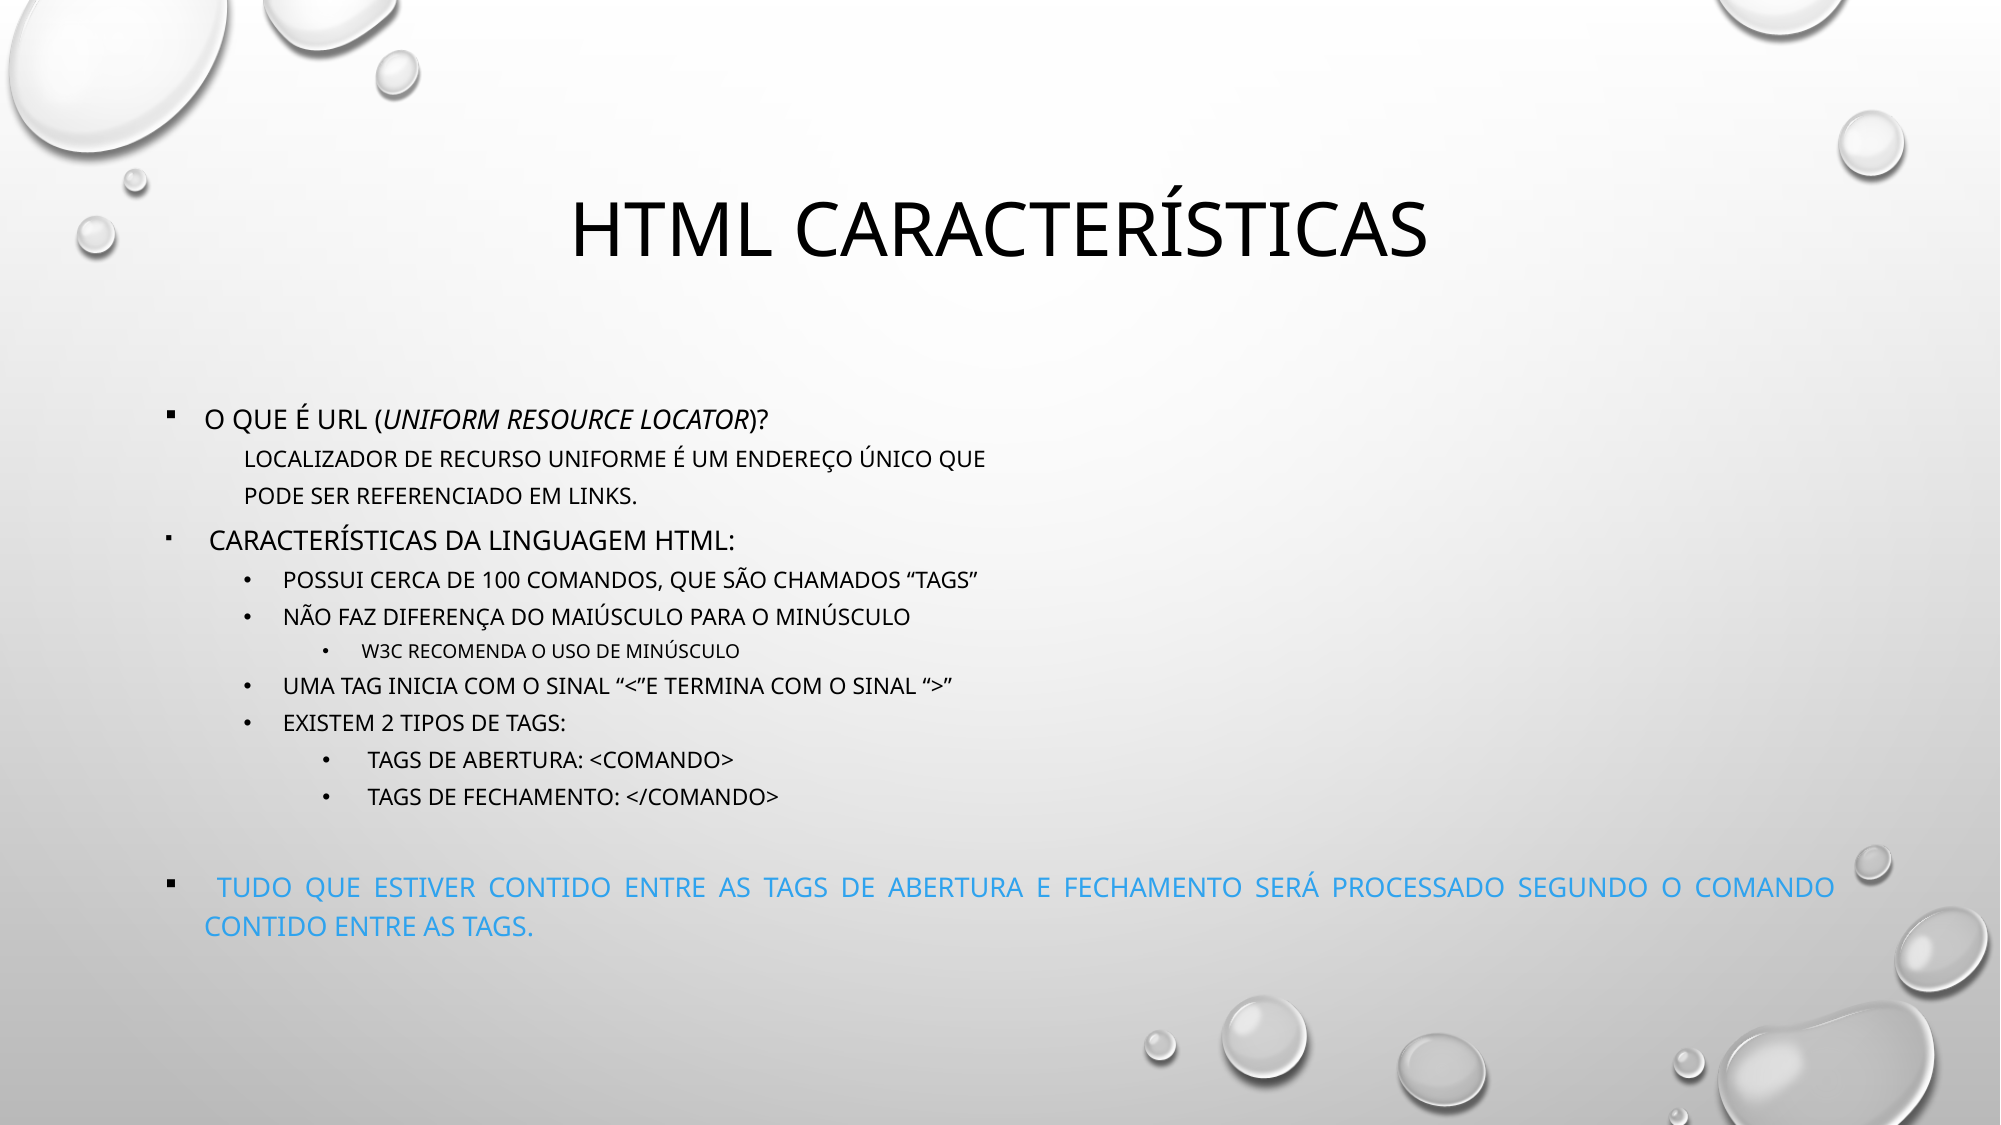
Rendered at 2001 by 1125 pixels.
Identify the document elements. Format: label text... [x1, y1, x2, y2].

picture [0, 0, 2000, 1125]
title HTML características [149, 101, 1851, 364]
list O que é URL (Uniform Resource Locator)? Localizador de recurso uniforme é um endereço único que pode ser referenciado em links. Características da linguagem HTML: Possui cerca de 100 comandos, que são chamados “TAGS” Não faz diferença do maiúsculo para o minúsculo W3C Recomenda o uso de minúsculo Uma tag inicia com o sinal “<”e termina com o sinal “>” Existem 2 tipos de TAGS: Tags de abertura: <comando> Tags de fechamento: </comando> Tudo que estiver contido entre as tags de abertura e fechamento será processado segundo o comando contido entre as tags. [149, 388, 1850, 950]
